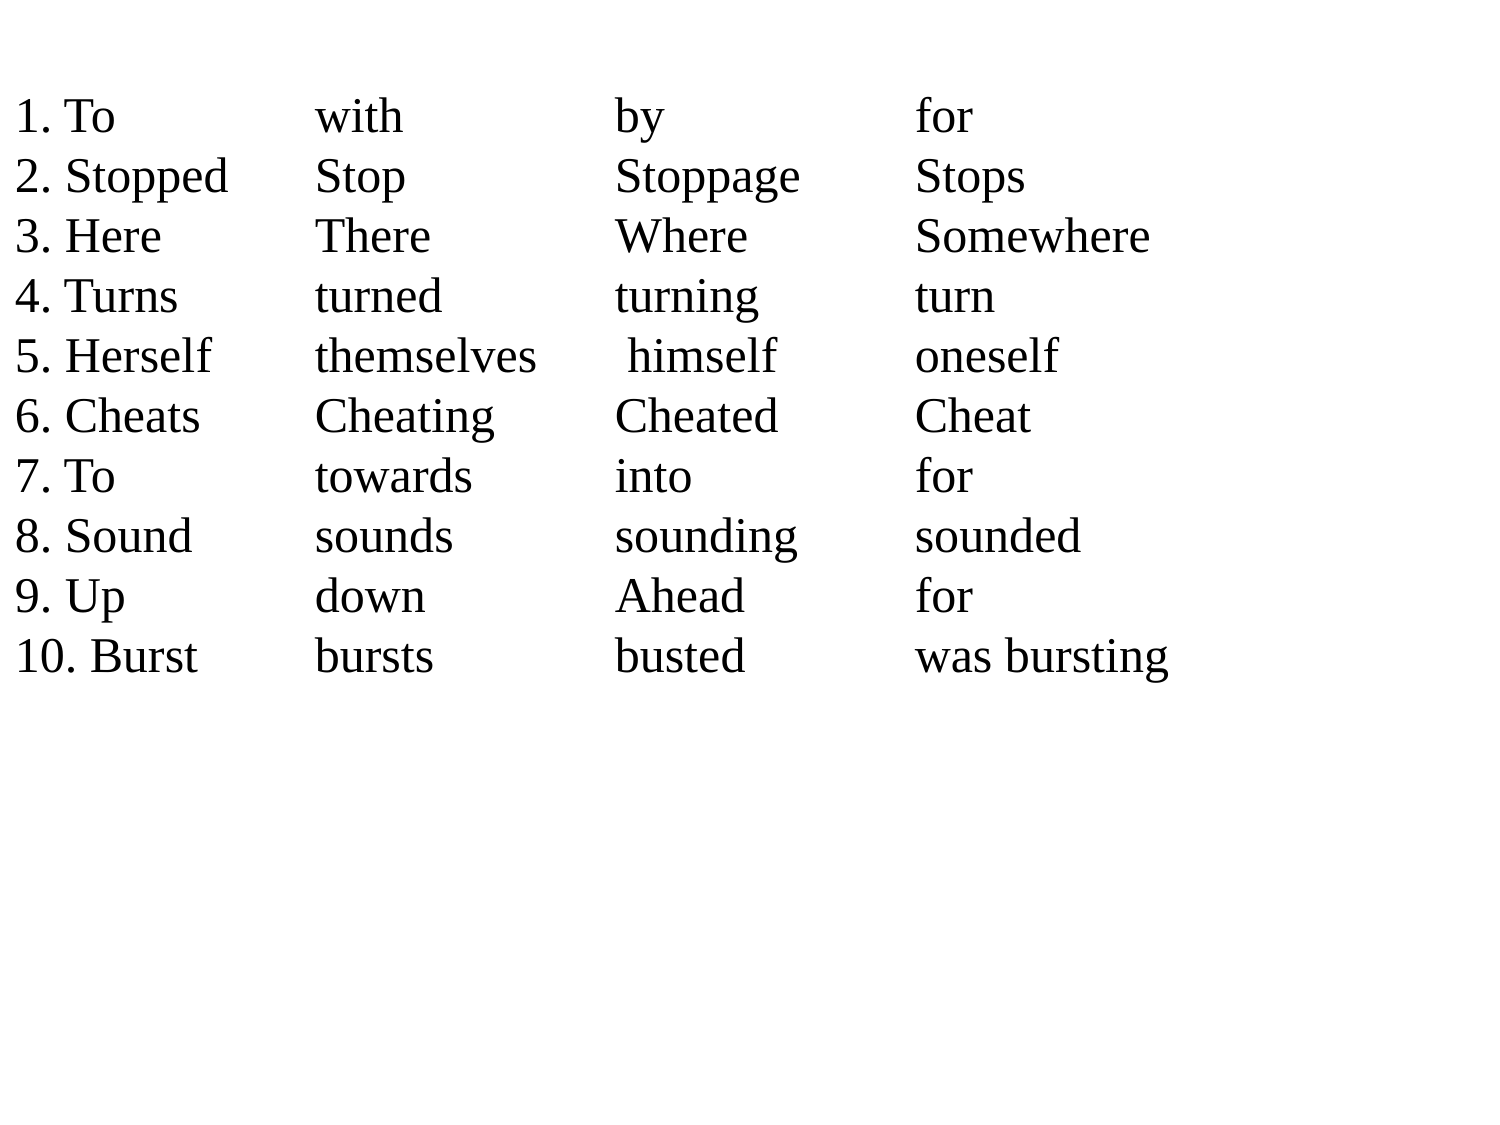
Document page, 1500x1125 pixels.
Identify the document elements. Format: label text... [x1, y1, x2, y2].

text_box 1. To with by for 2. Stopped Stop Stoppage Stops 3. Here There Where Somewhere 4. Turns turned turning turn 5. Herself themselves himself oneself 6. Cheats Cheating Cheated Cheat 7. To towards into for 8. Sound sounds sounding sounded 9. Up down Ahead for 10. Burst bursts busted was bursting [0, 74, 1500, 750]
